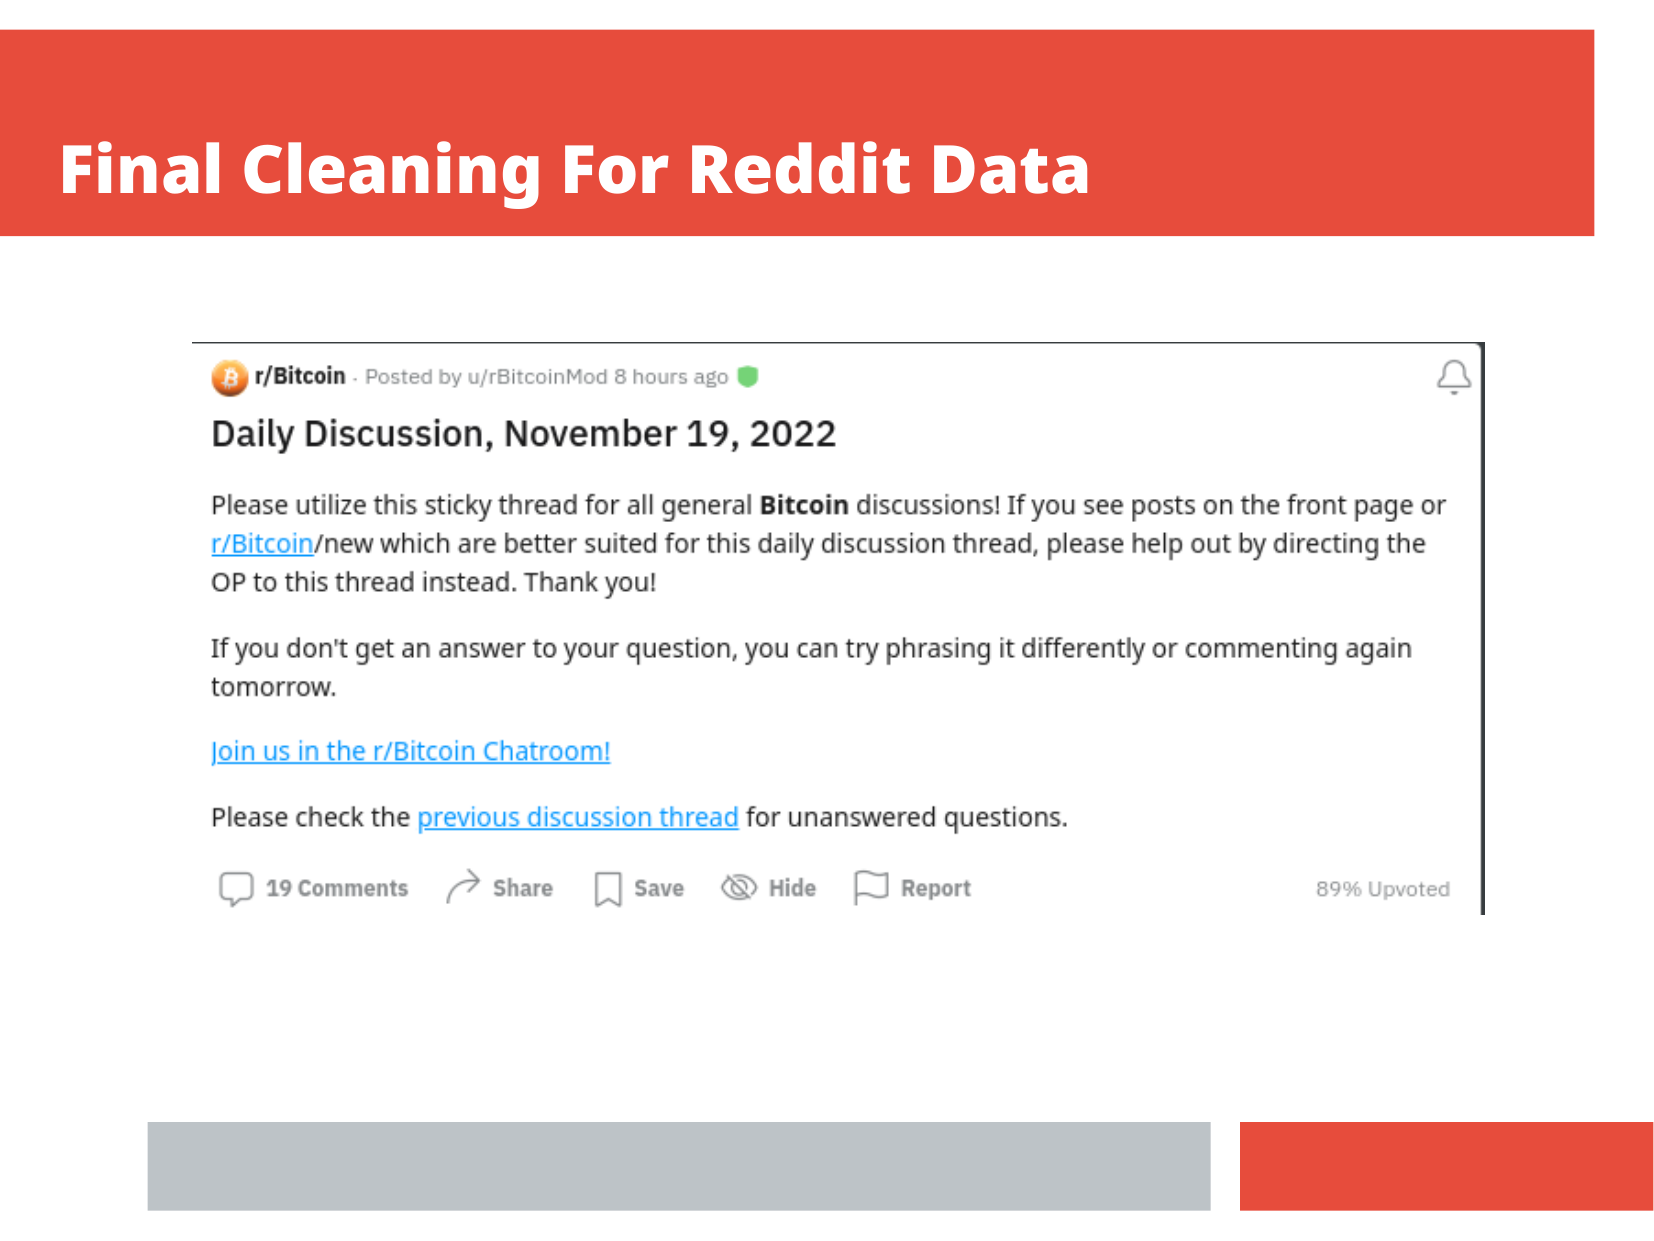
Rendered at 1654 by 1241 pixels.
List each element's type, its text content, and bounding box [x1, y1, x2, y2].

picture [192, 342, 1486, 916]
text_box Final Cleaning For Reddit Data [59, 59, 1595, 207]
